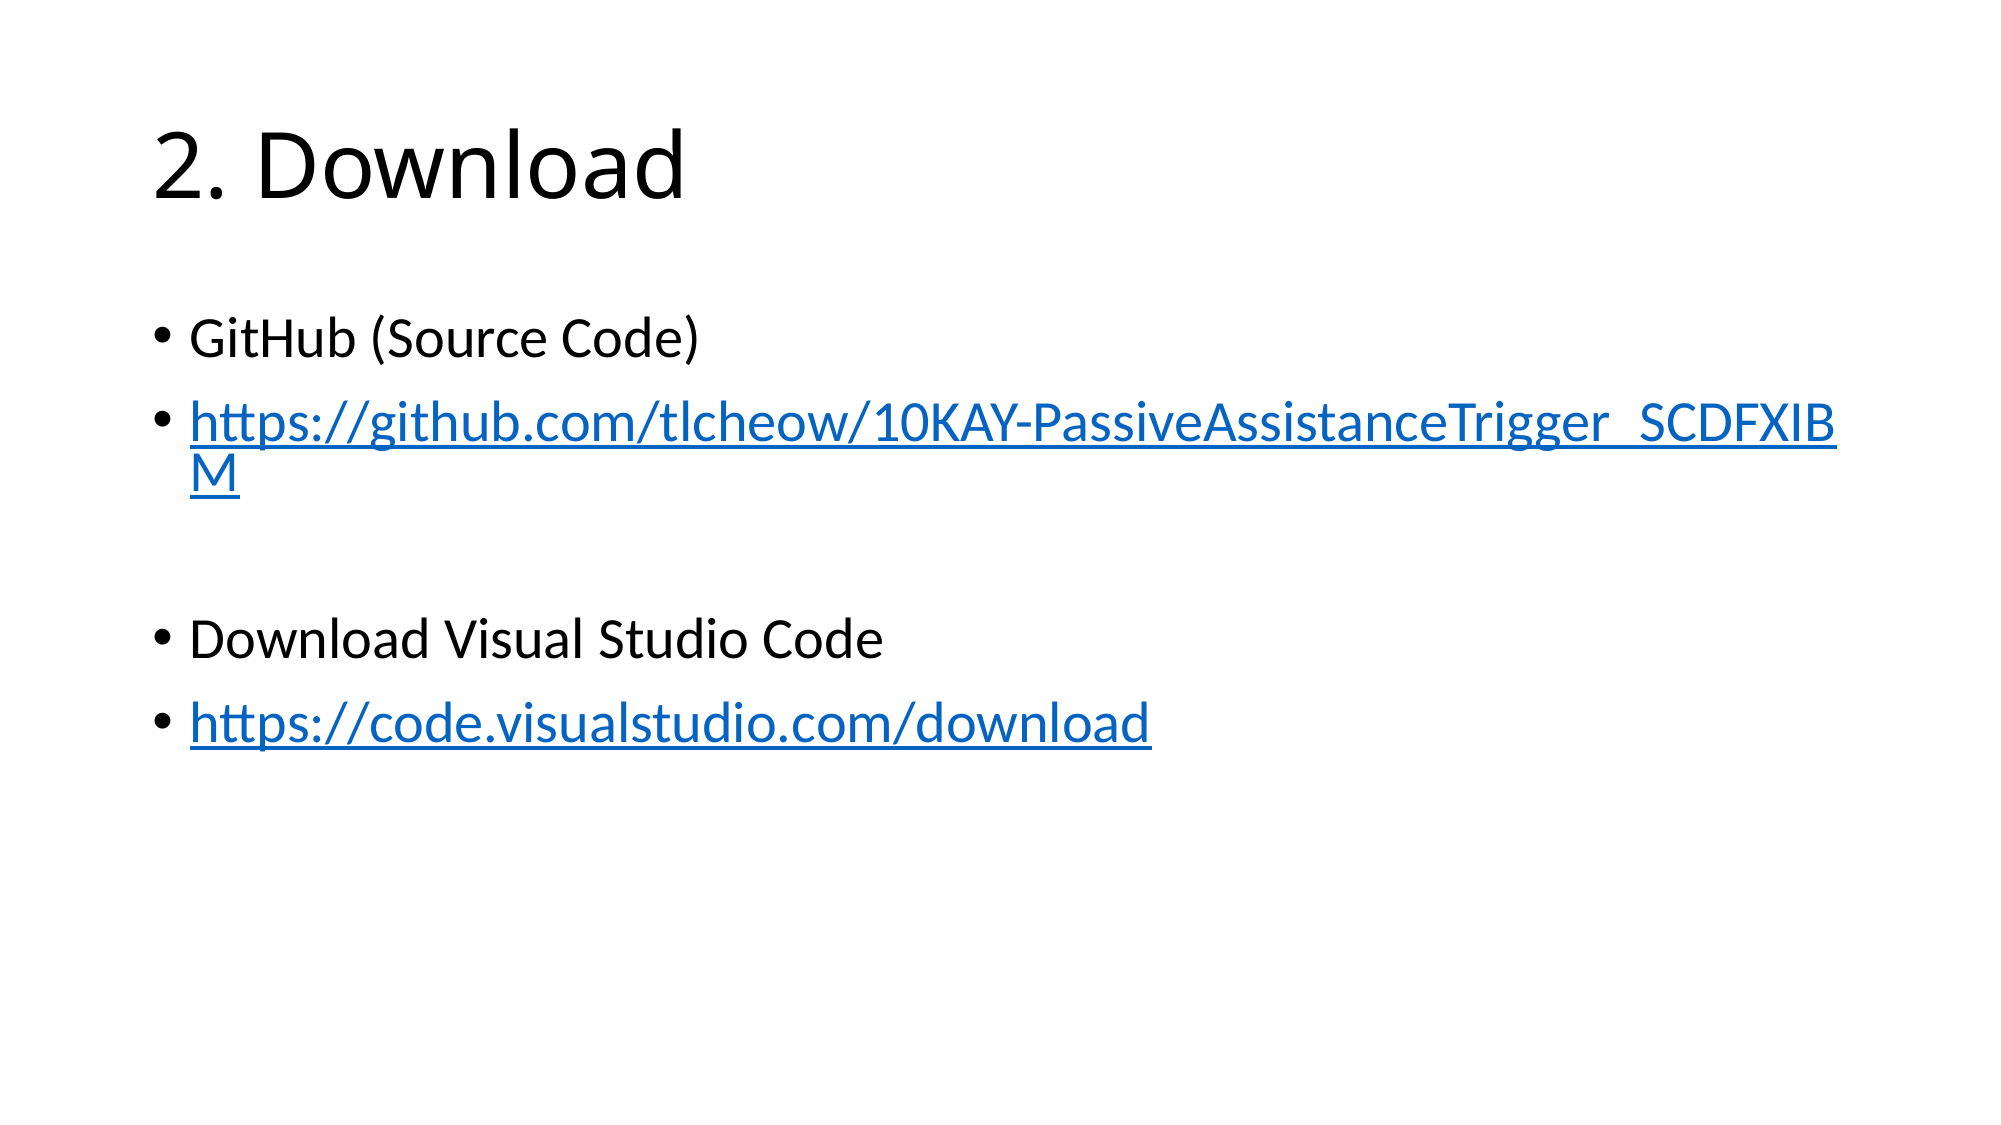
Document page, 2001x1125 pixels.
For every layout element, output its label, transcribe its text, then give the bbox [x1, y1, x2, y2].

title 2. Download [137, 59, 1863, 278]
list GitHub (Source Code) https://github.com/tlcheow/10KAY-PassiveAssistanceTrigger_SCDFXIBM Download Visual Studio Code https://code.visualstudio.com/download [137, 299, 1863, 1014]
